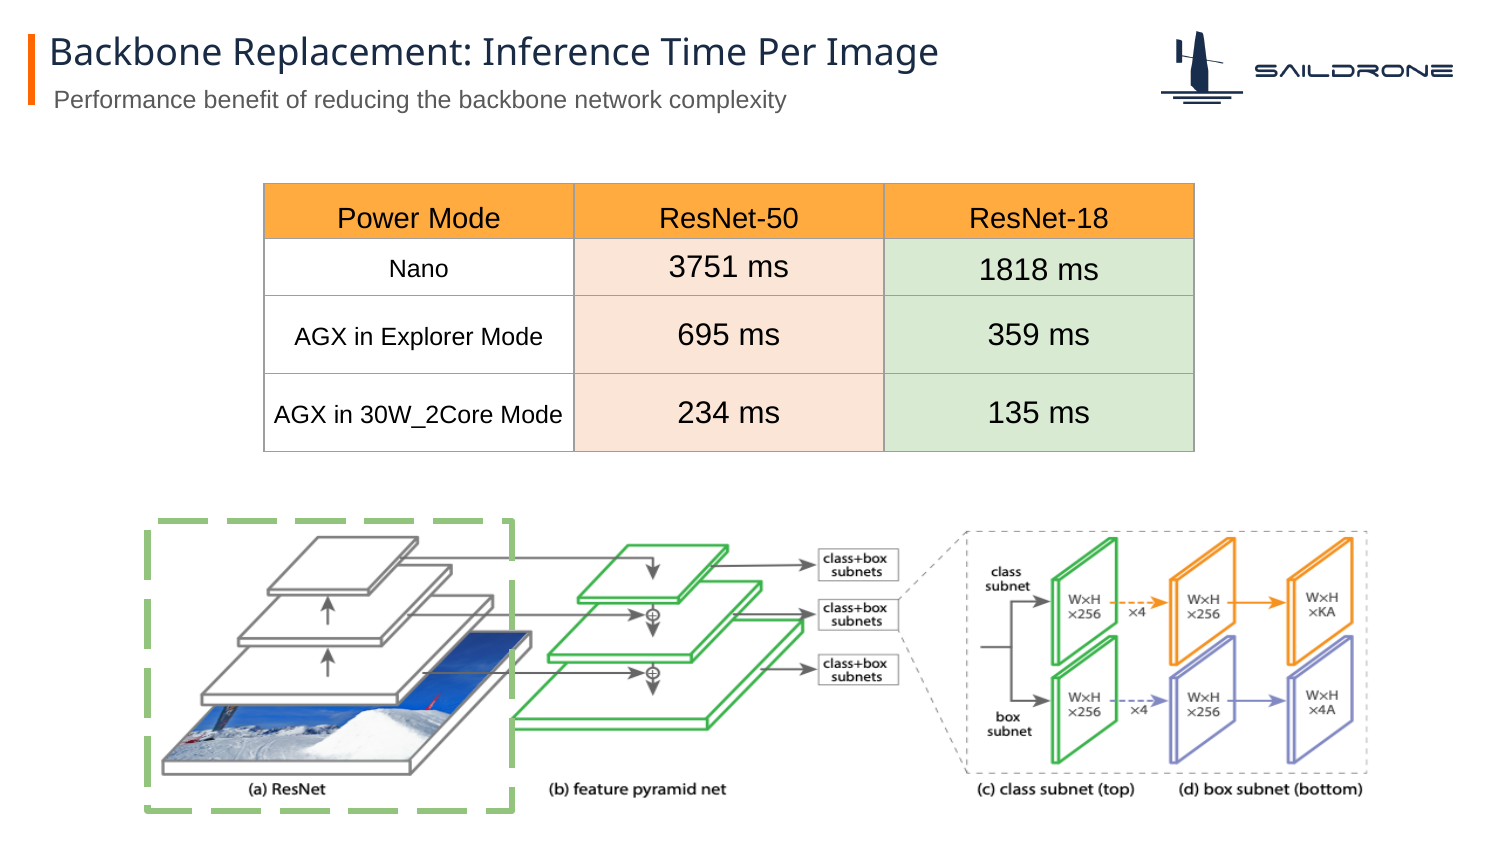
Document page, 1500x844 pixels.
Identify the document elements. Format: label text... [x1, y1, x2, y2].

table_header Power Mode [265, 184, 573, 238]
table_cell Nano [265, 239, 573, 295]
picture [148, 508, 1387, 811]
table_cell AGX in 30W_2Core Mode [265, 374, 573, 451]
table_header ResNet-50 [575, 184, 883, 238]
table_cell 135 ms [885, 374, 1193, 451]
table_header ResNet-18 [885, 184, 1193, 238]
table_cell AGX in Explorer Mode [265, 296, 573, 373]
table_cell 234 ms [575, 374, 883, 451]
table_cell 695 ms [575, 296, 883, 373]
table_cell 1818 ms [885, 239, 1193, 295]
picture [1161, 31, 1453, 104]
table_cell 359 ms [885, 296, 1193, 373]
subtitle Performance benefit of reducing the backbone network complexity [38, 64, 1121, 108]
title Backbone Replacement: Inference Time Per Image [33, 12, 1432, 78]
table_cell 3751 ms [575, 239, 883, 295]
